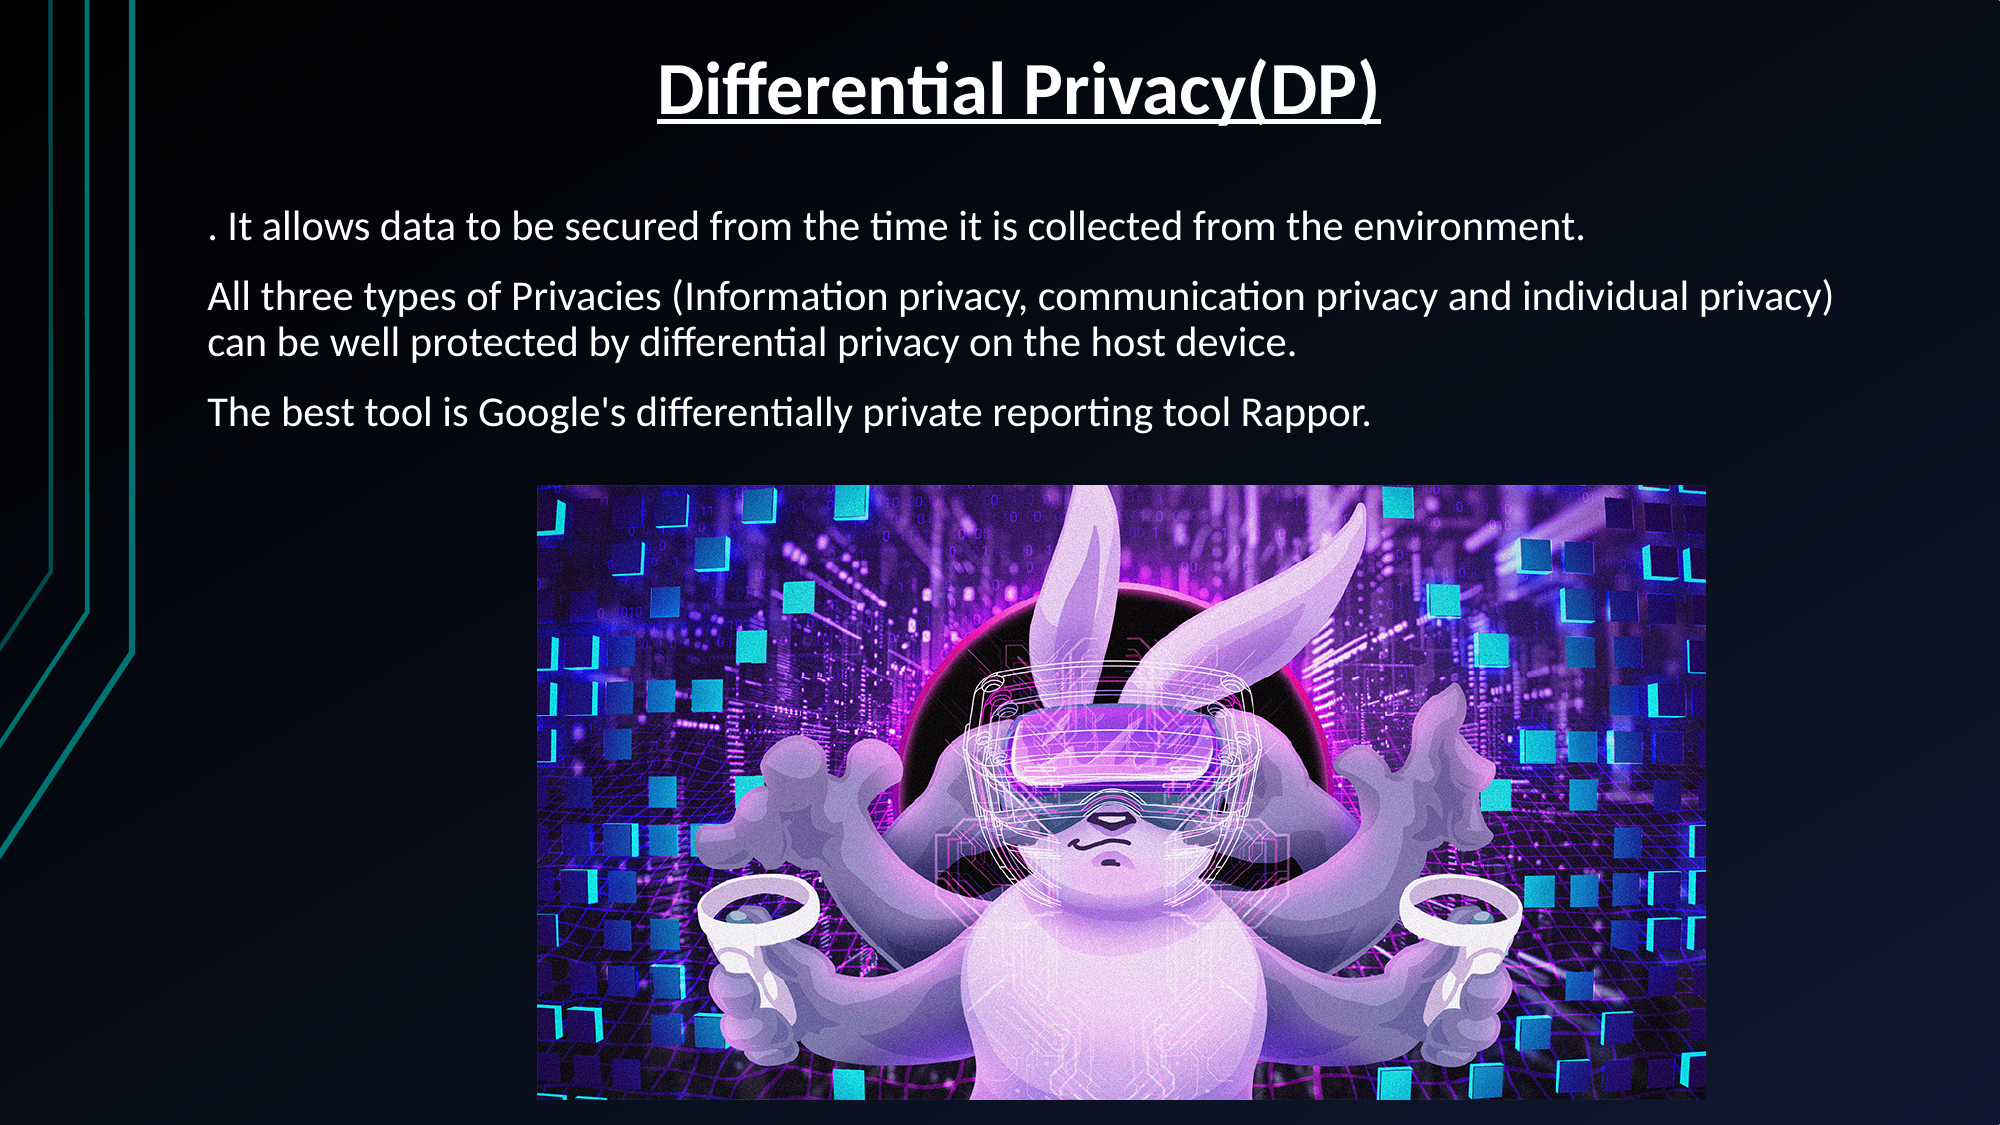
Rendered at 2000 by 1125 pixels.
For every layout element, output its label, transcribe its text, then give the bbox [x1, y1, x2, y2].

text_box . It allows data to be secured from the time it is collected from the environment. All three types of Privacies (Information privacy, communication privacy and individual privacy) can be well protected by differential privacy on the host device. The best tool is Google's differentially private reporting tool Rappor. [187, 193, 1863, 450]
title Differential Privacy(DP) [637, 24, 1563, 141]
picture [536, 485, 1707, 1101]
